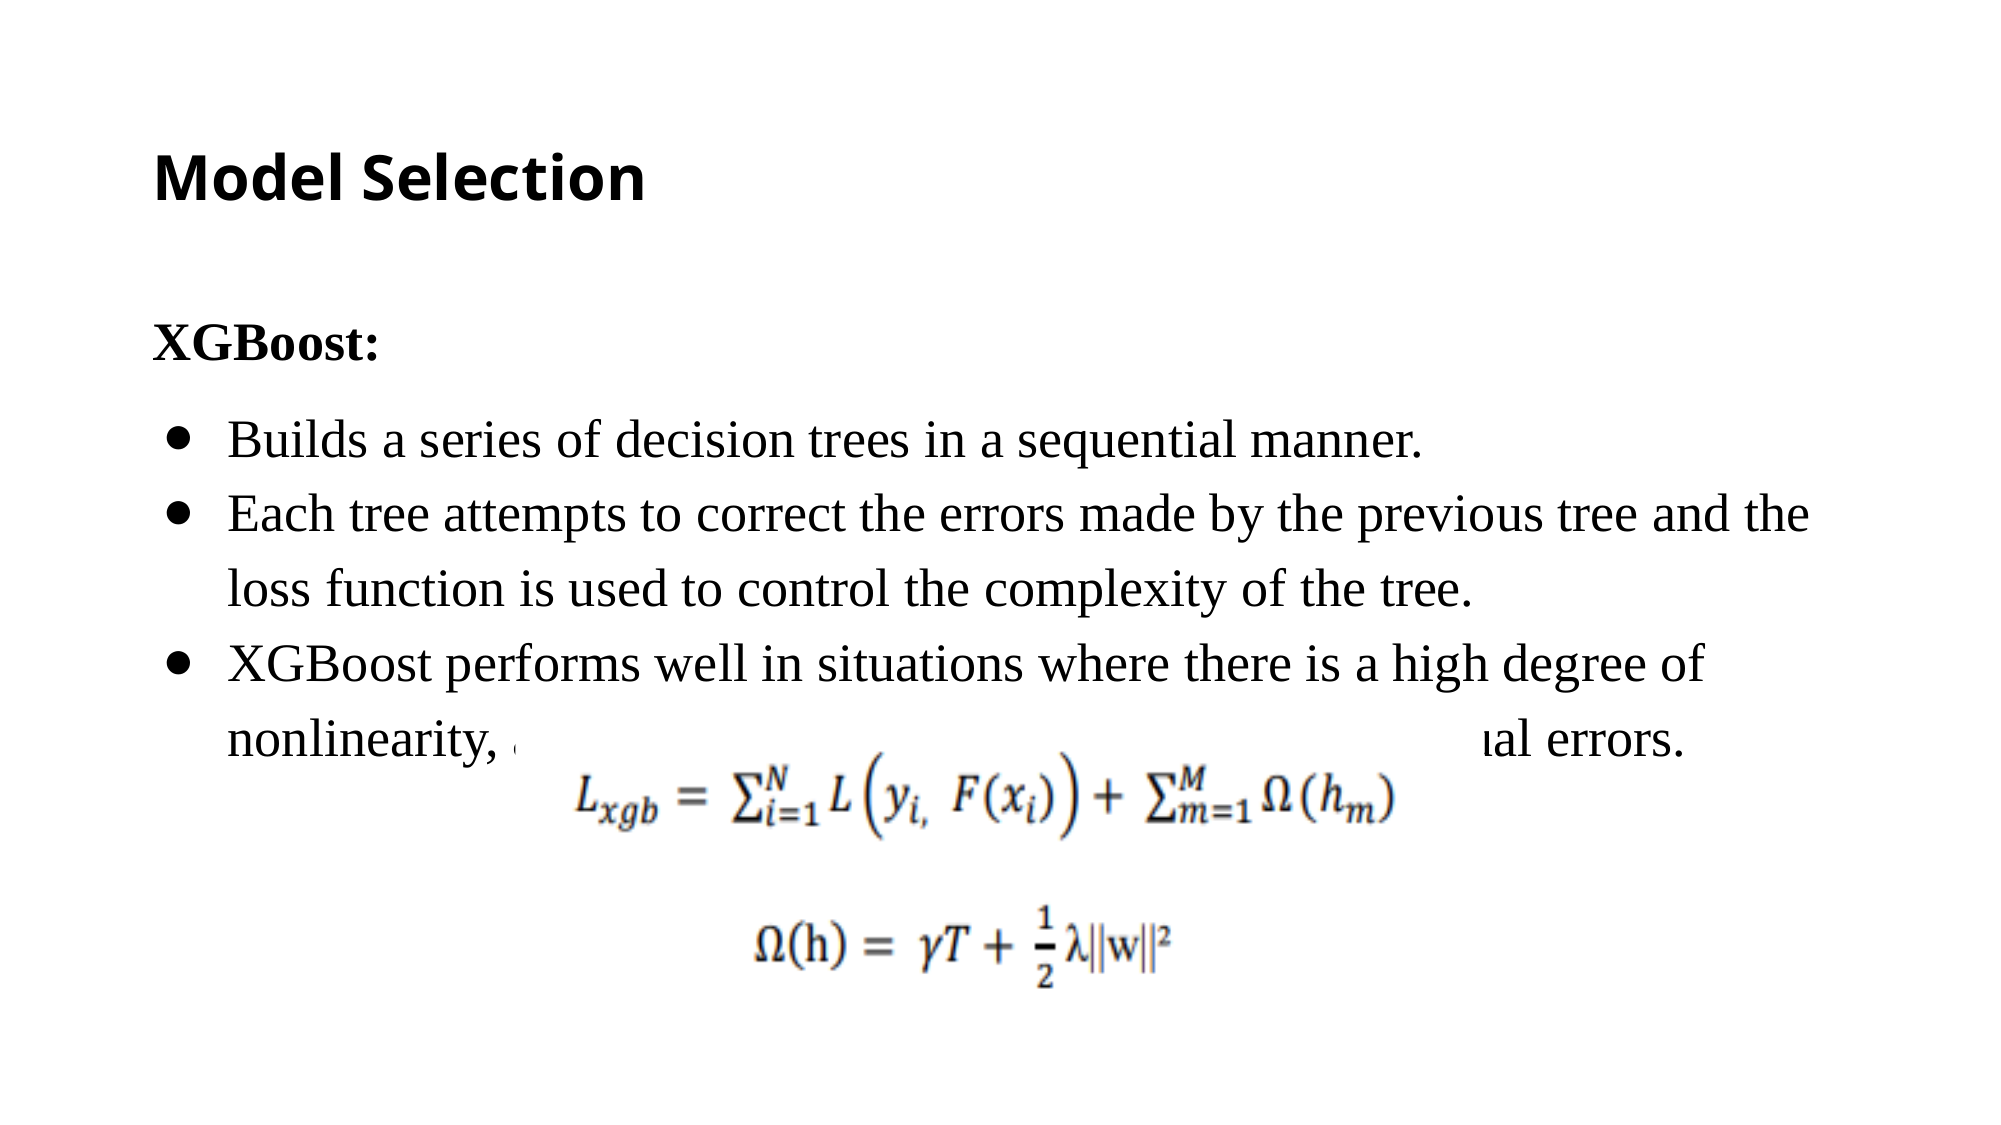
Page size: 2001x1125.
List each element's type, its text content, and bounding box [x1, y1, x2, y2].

picture [515, 676, 1485, 1001]
list Model Selection XGBoost: Builds a series of decision trees in a sequential manner. Each tree attempts to correct the errors made by the previous tree and the loss function is used to control the complexity of the tree. XGBoost performs well in situations where there is a high degree of nonlinearity, as it iteratively builds trees that reduce residual errors. [137, 138, 1863, 1060]
